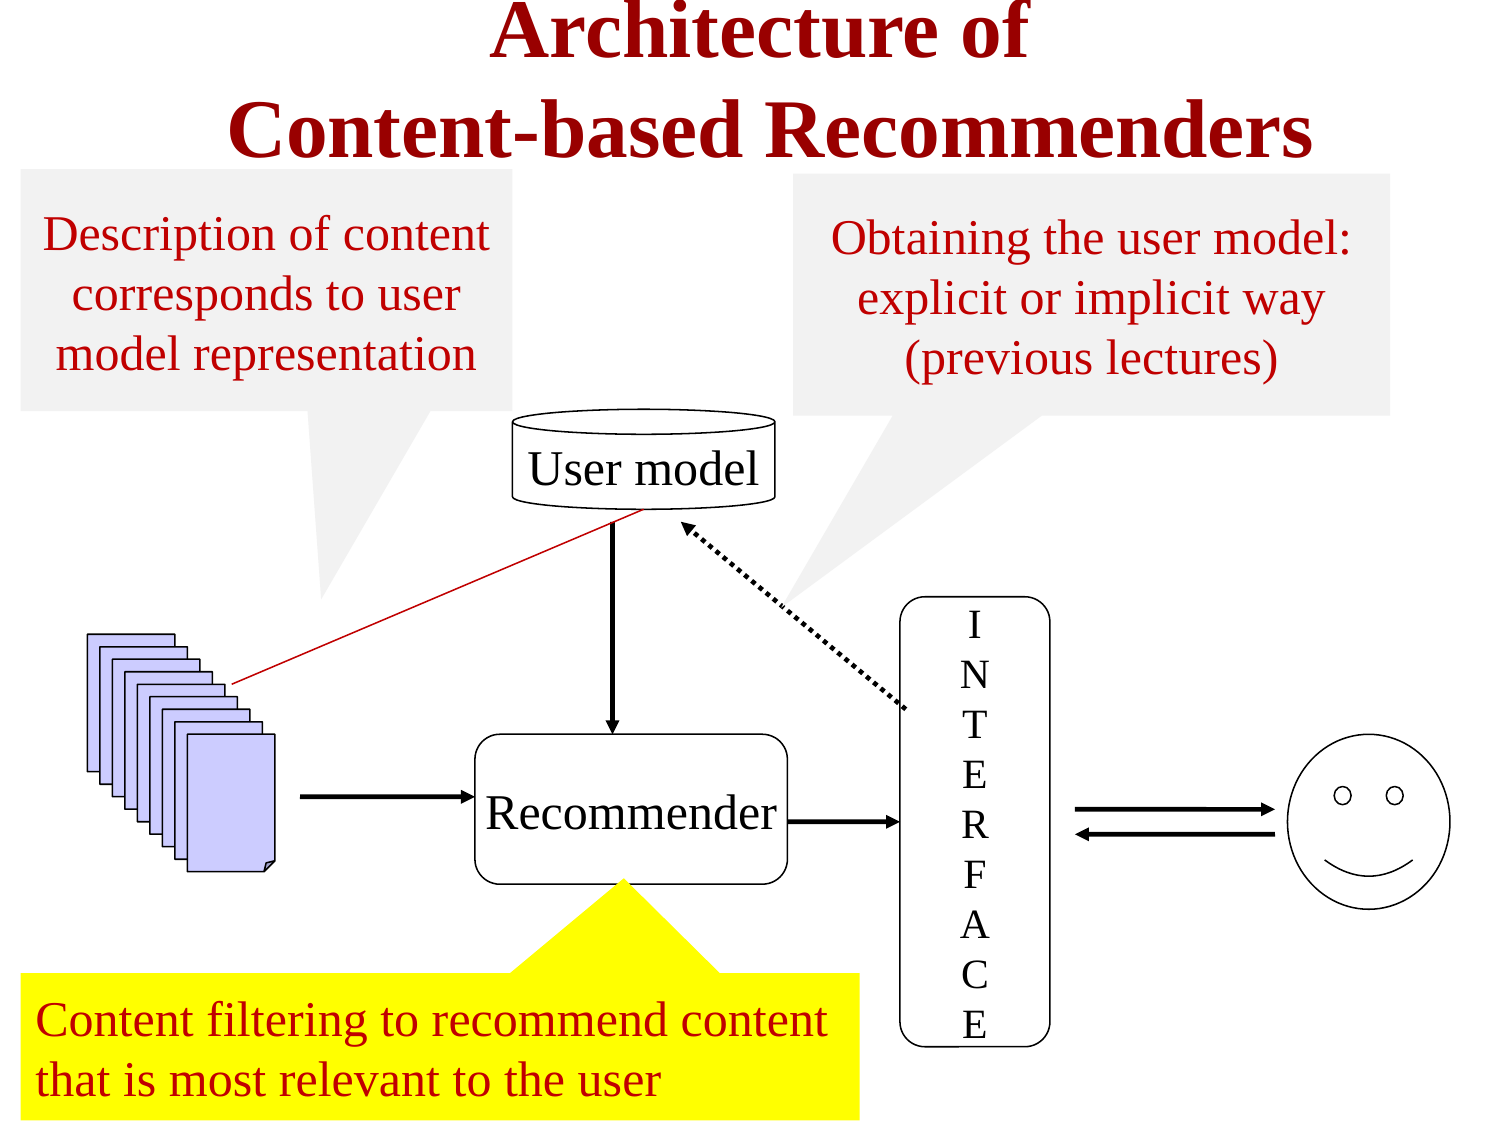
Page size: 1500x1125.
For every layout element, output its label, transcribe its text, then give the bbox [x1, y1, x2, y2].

text_box Obtaining the user model: explicit or implicit way (previous lectures) [779, 171, 1393, 610]
text_box [680, 521, 698, 537]
text_box [1074, 828, 1276, 841]
text_box [137, 693, 225, 822]
text_box [1287, 734, 1450, 910]
text_box [162, 709, 250, 847]
text_box [149, 696, 238, 835]
title Architecture of Content-based Recommenders [0, 0, 1500, 168]
text_box [99, 693, 112, 785]
text_box [112, 693, 124, 797]
text_box [124, 693, 137, 810]
text_box [187, 734, 275, 872]
text_box Recommender [474, 734, 788, 885]
text_box Content filtering to recommend content that is most relevant to the user [18, 876, 862, 1123]
text_box [87, 693, 99, 772]
text_box [174, 721, 263, 860]
list [101, 524, 612, 971]
list [516, 200, 1377, 975]
text_box [787, 815, 901, 829]
text_box User model [516, 409, 775, 510]
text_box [20, 168, 513, 685]
text_box [606, 524, 619, 735]
text_box [1074, 803, 1276, 816]
text_box [299, 790, 475, 804]
text_box I N T E R F A C E [899, 596, 1050, 1047]
